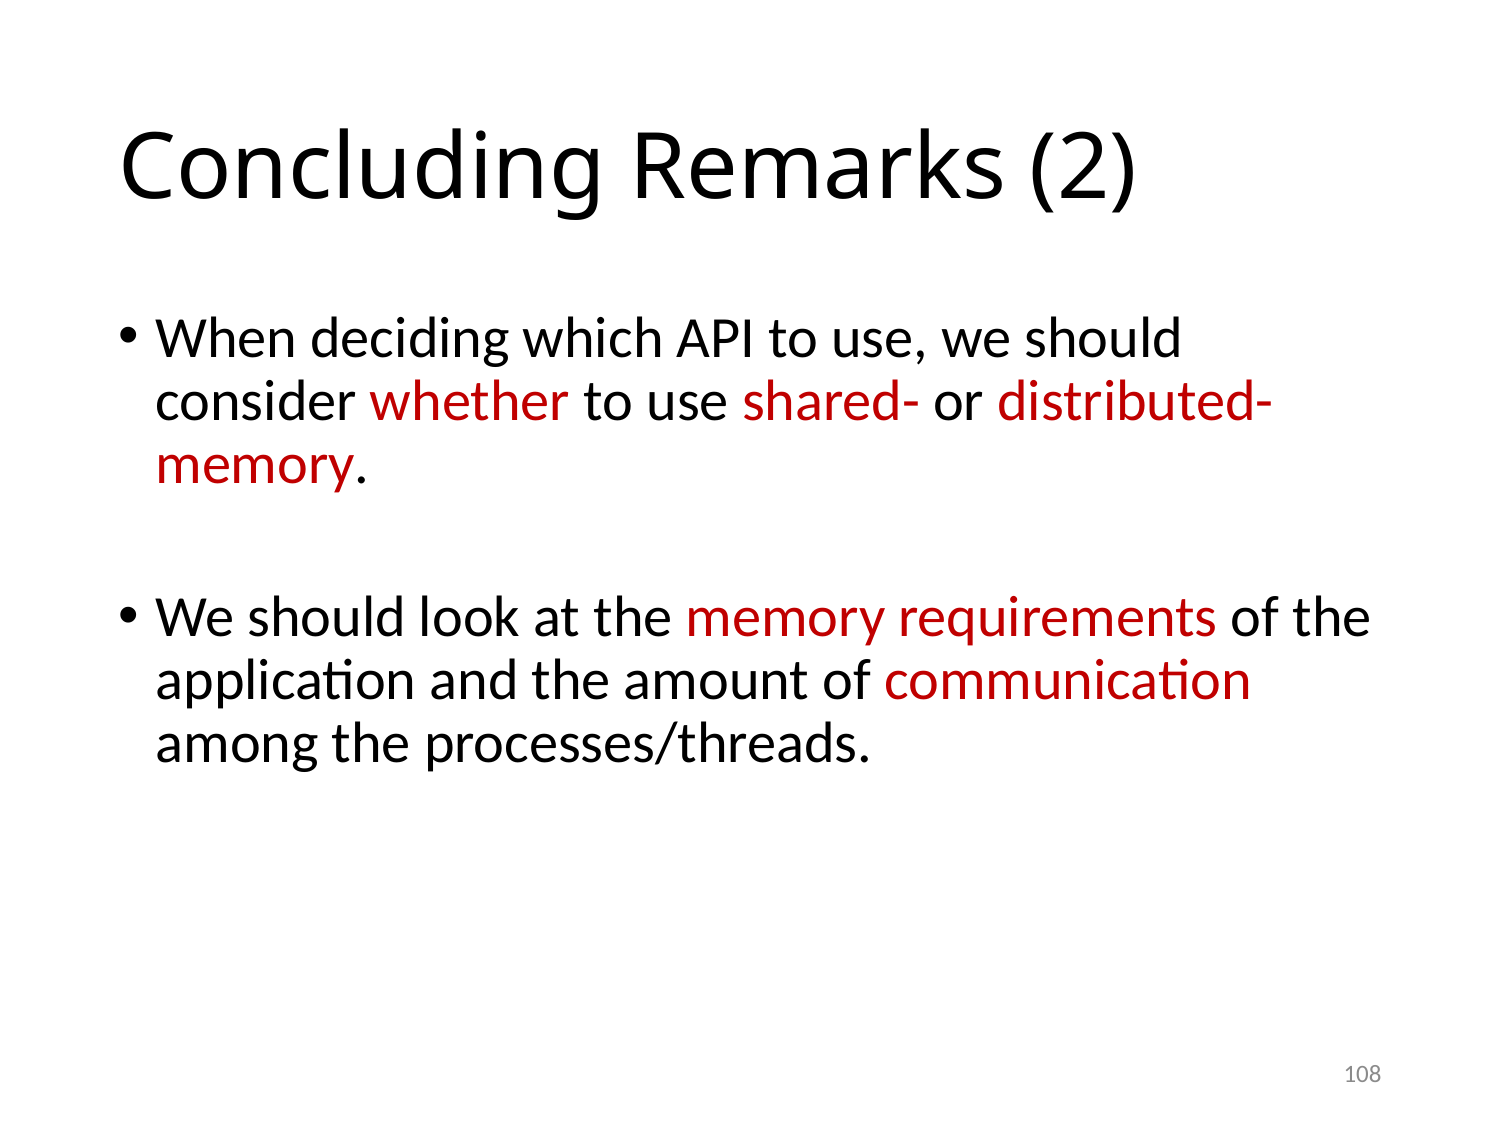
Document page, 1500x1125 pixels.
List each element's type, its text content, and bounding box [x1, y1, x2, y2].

title Concluding Remarks (2) [103, 59, 1397, 278]
slide_number 108 [1059, 1042, 1397, 1103]
list When deciding which API to use, we should consider whether to use shared- or distributed-memory. We should look at the memory requirements of the application and the amount of communication among the processes/threads. [103, 299, 1397, 1014]
